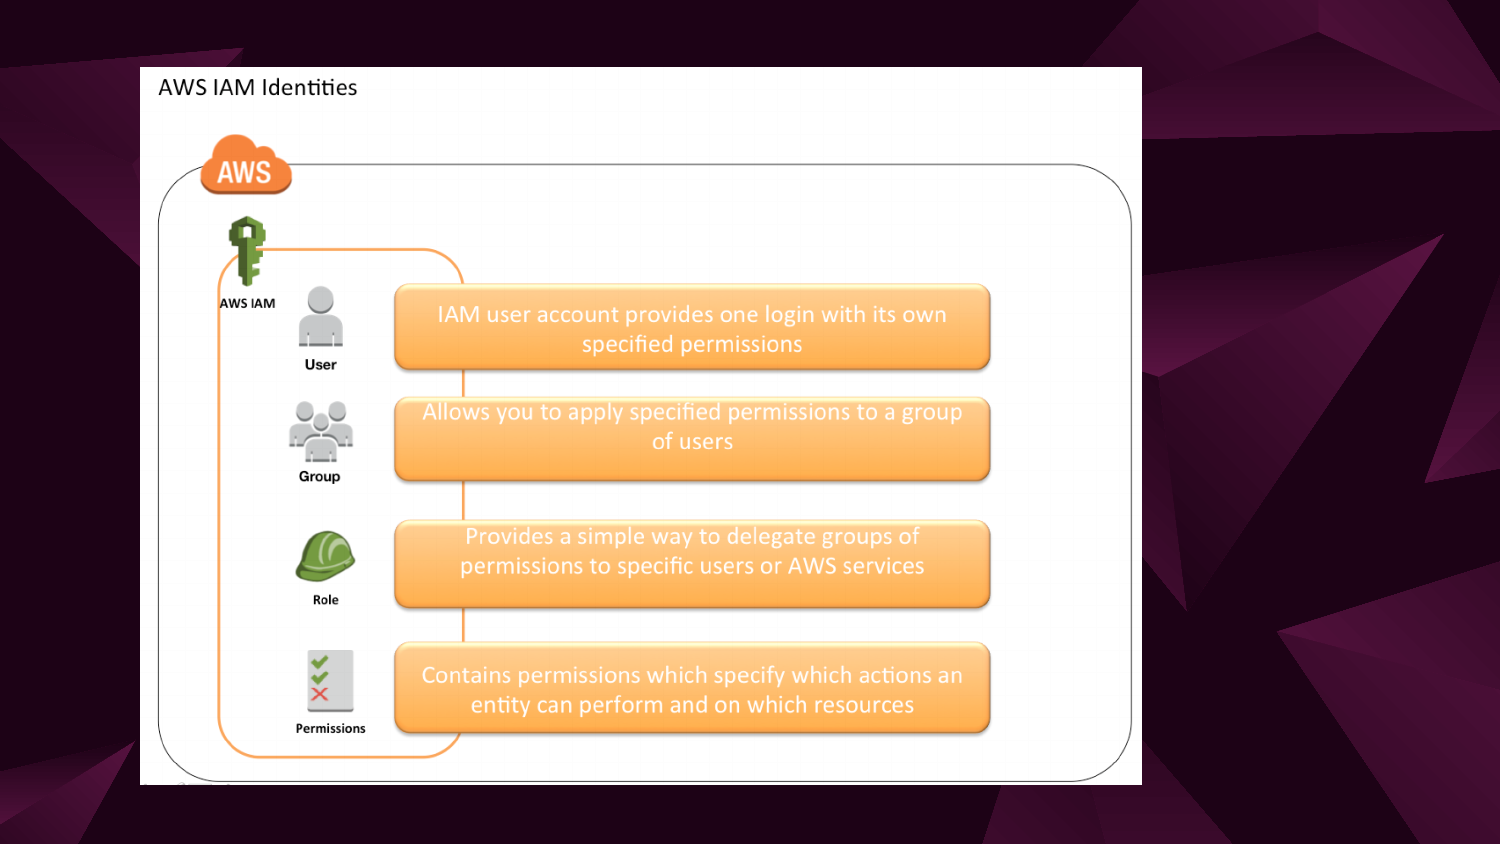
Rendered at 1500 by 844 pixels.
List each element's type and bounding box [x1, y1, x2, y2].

picture [140, 67, 1142, 786]
